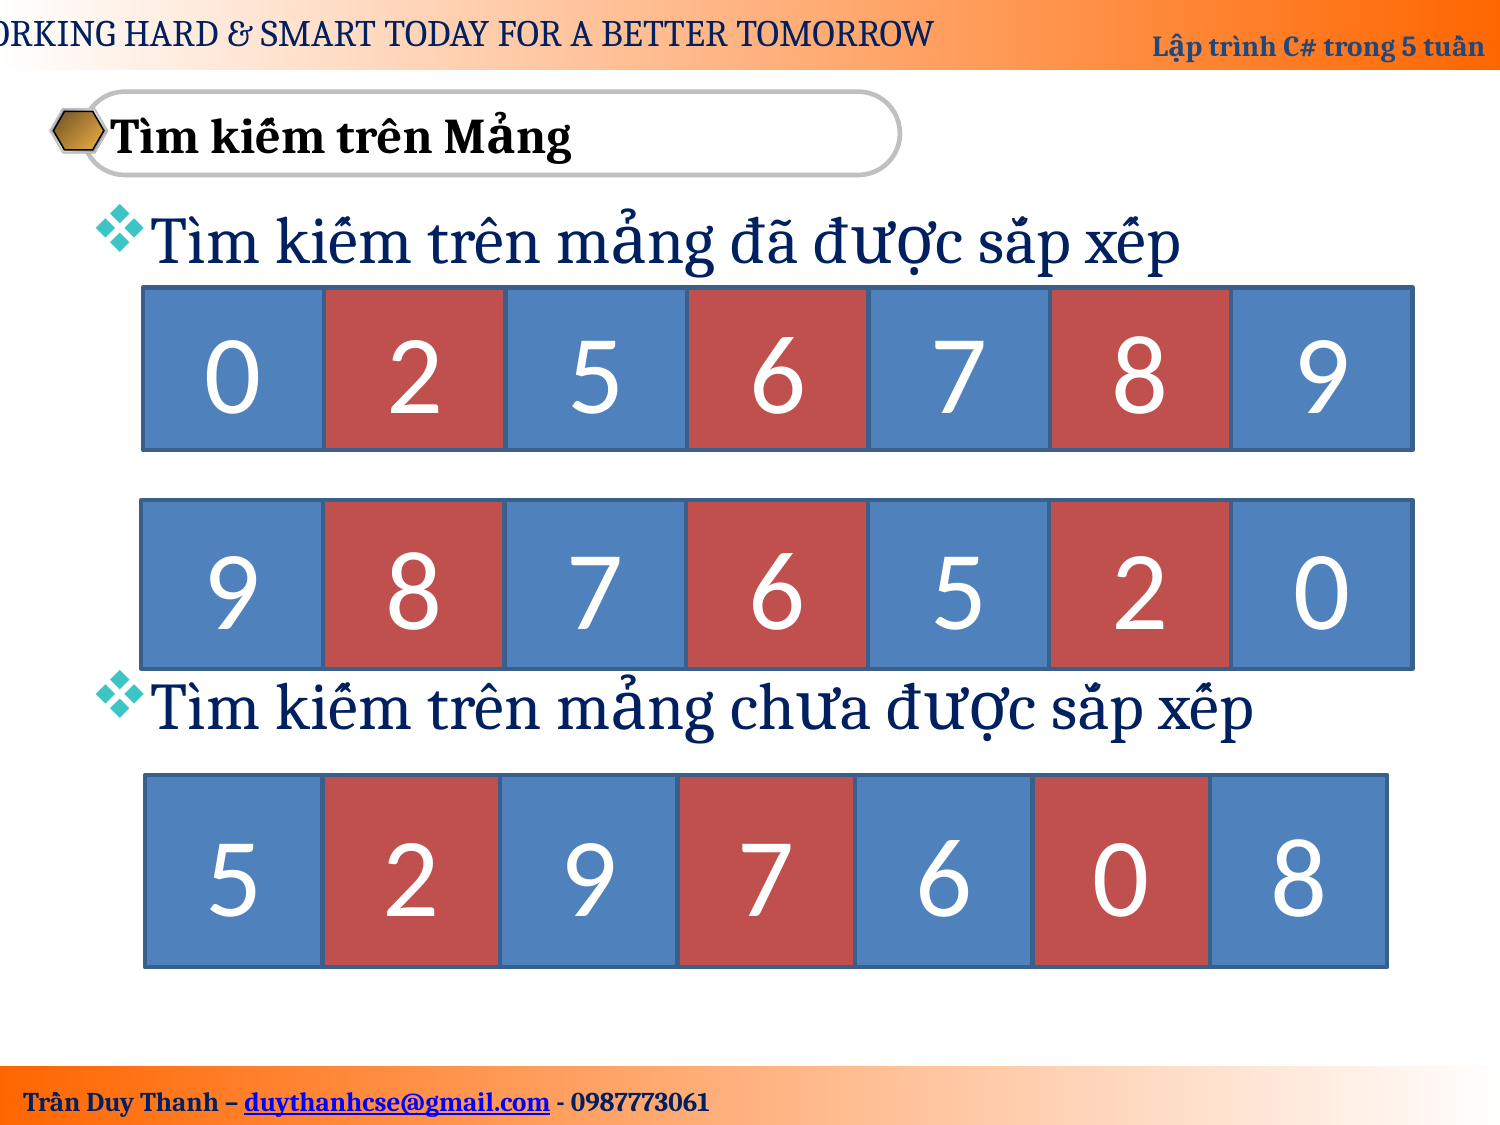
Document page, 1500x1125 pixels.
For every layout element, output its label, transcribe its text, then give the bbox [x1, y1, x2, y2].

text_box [141, 499, 1413, 670]
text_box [1207, 0, 1211, 70]
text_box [142, 287, 1413, 451]
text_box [49, 91, 901, 176]
text_box Tìm kiếm trên mảng đã được sắp xếp Tìm kiếm trên mảng chưa được sắp xếp [74, 189, 1425, 1050]
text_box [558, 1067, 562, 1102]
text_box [144, 774, 1388, 968]
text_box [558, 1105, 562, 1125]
